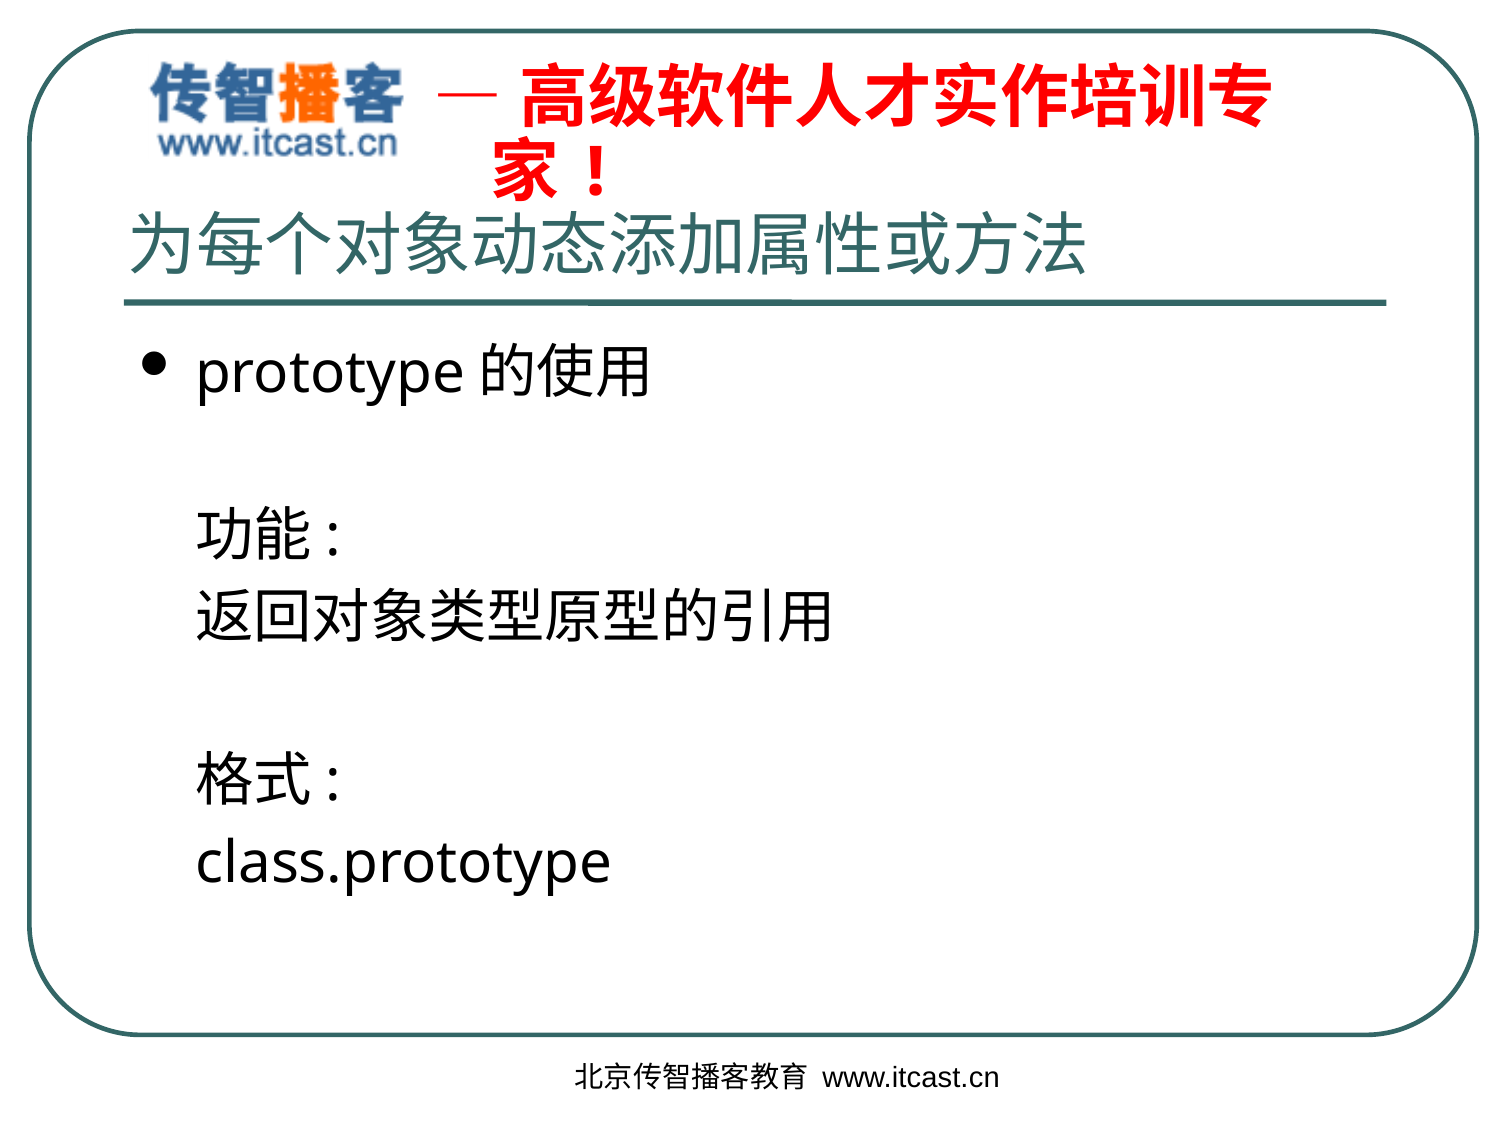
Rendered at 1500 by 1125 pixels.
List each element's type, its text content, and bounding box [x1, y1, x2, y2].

list prototype的使用 功能: 返回对象类型原型的引用 格式: class.prototype [123, 326, 1387, 999]
footer 北京传智播客教育 www.itcast.cn [549, 1050, 1026, 1125]
title 为每个对象动态添加属性或方法 [112, 54, 1375, 291]
